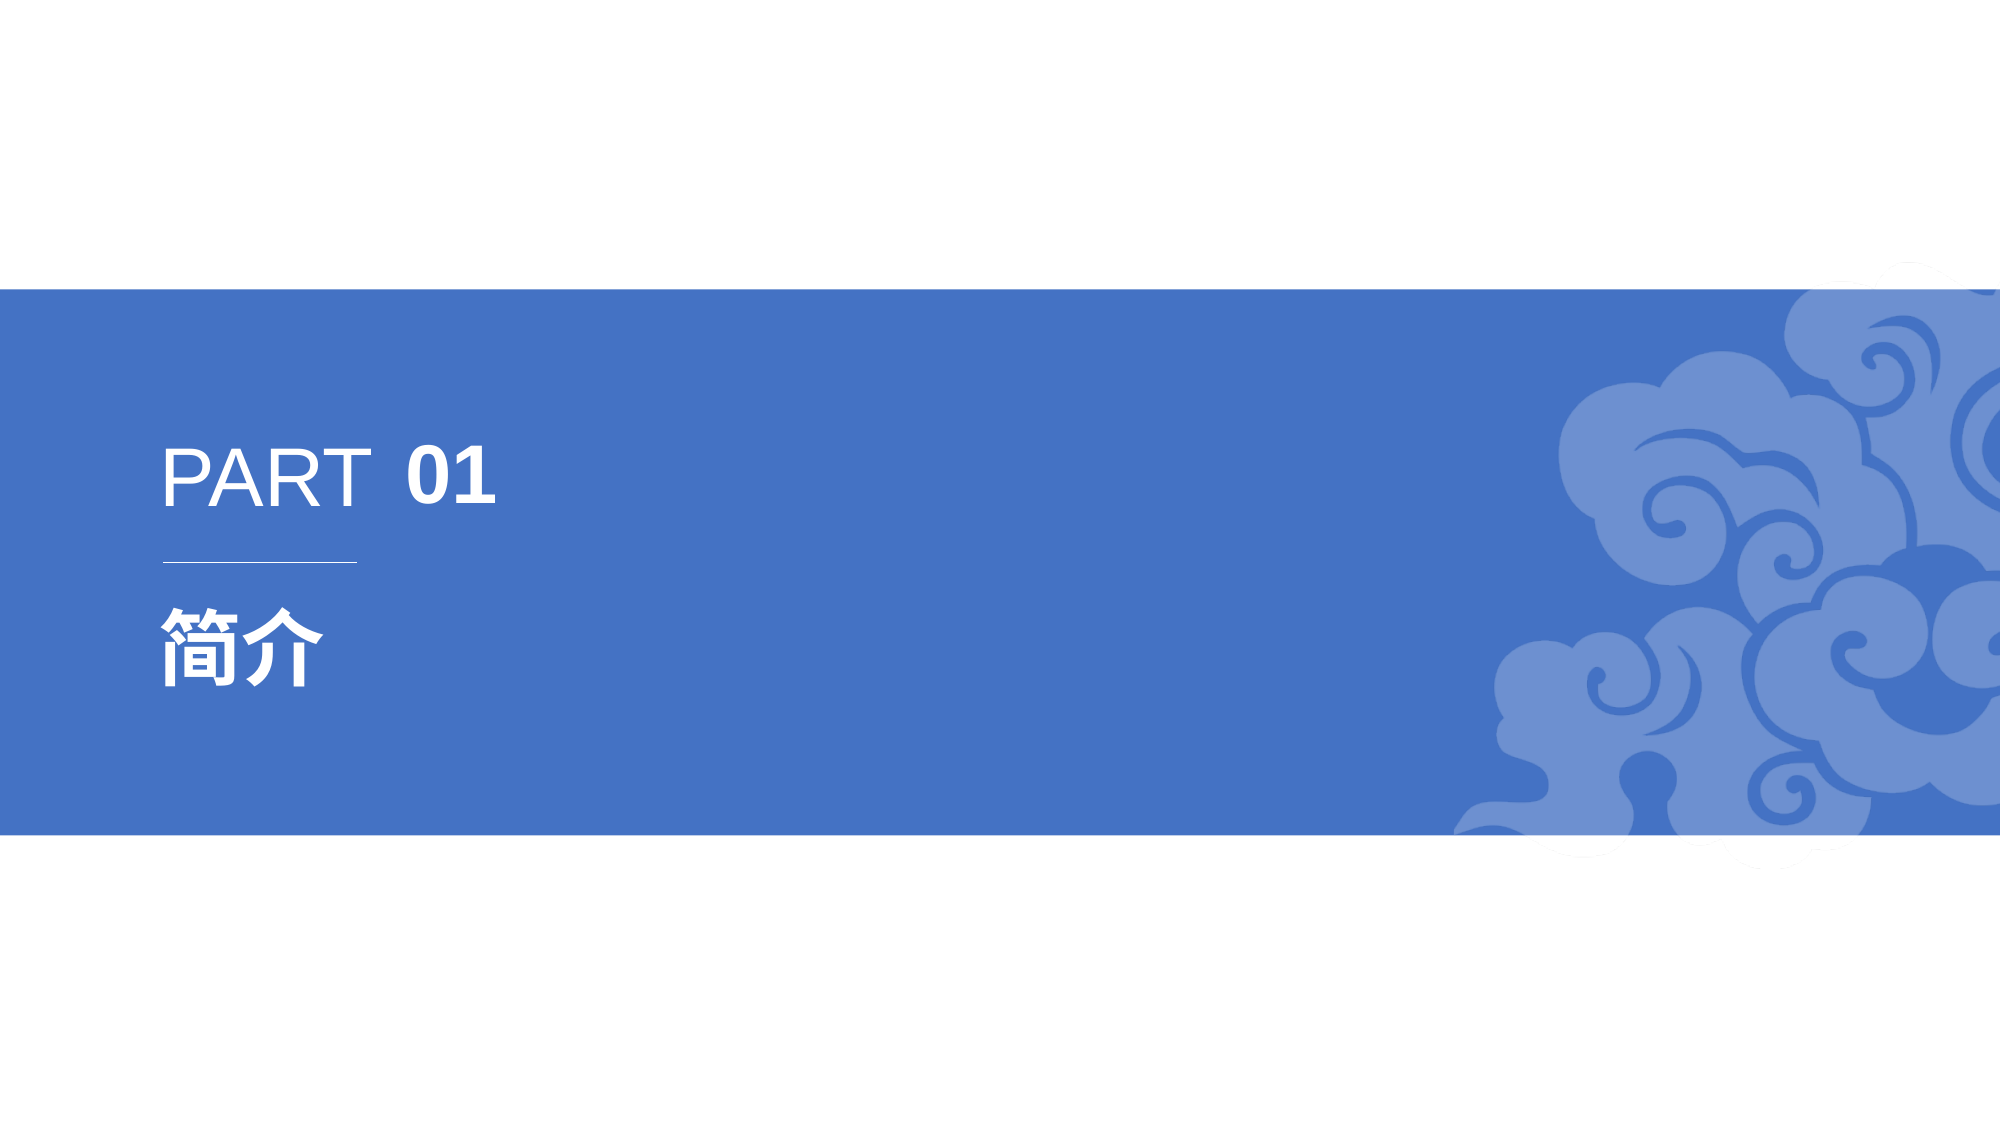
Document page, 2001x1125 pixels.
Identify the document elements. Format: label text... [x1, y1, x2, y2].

picture [1453, 255, 2000, 870]
list 01 [390, 423, 781, 525]
list 简介 [143, 600, 761, 702]
